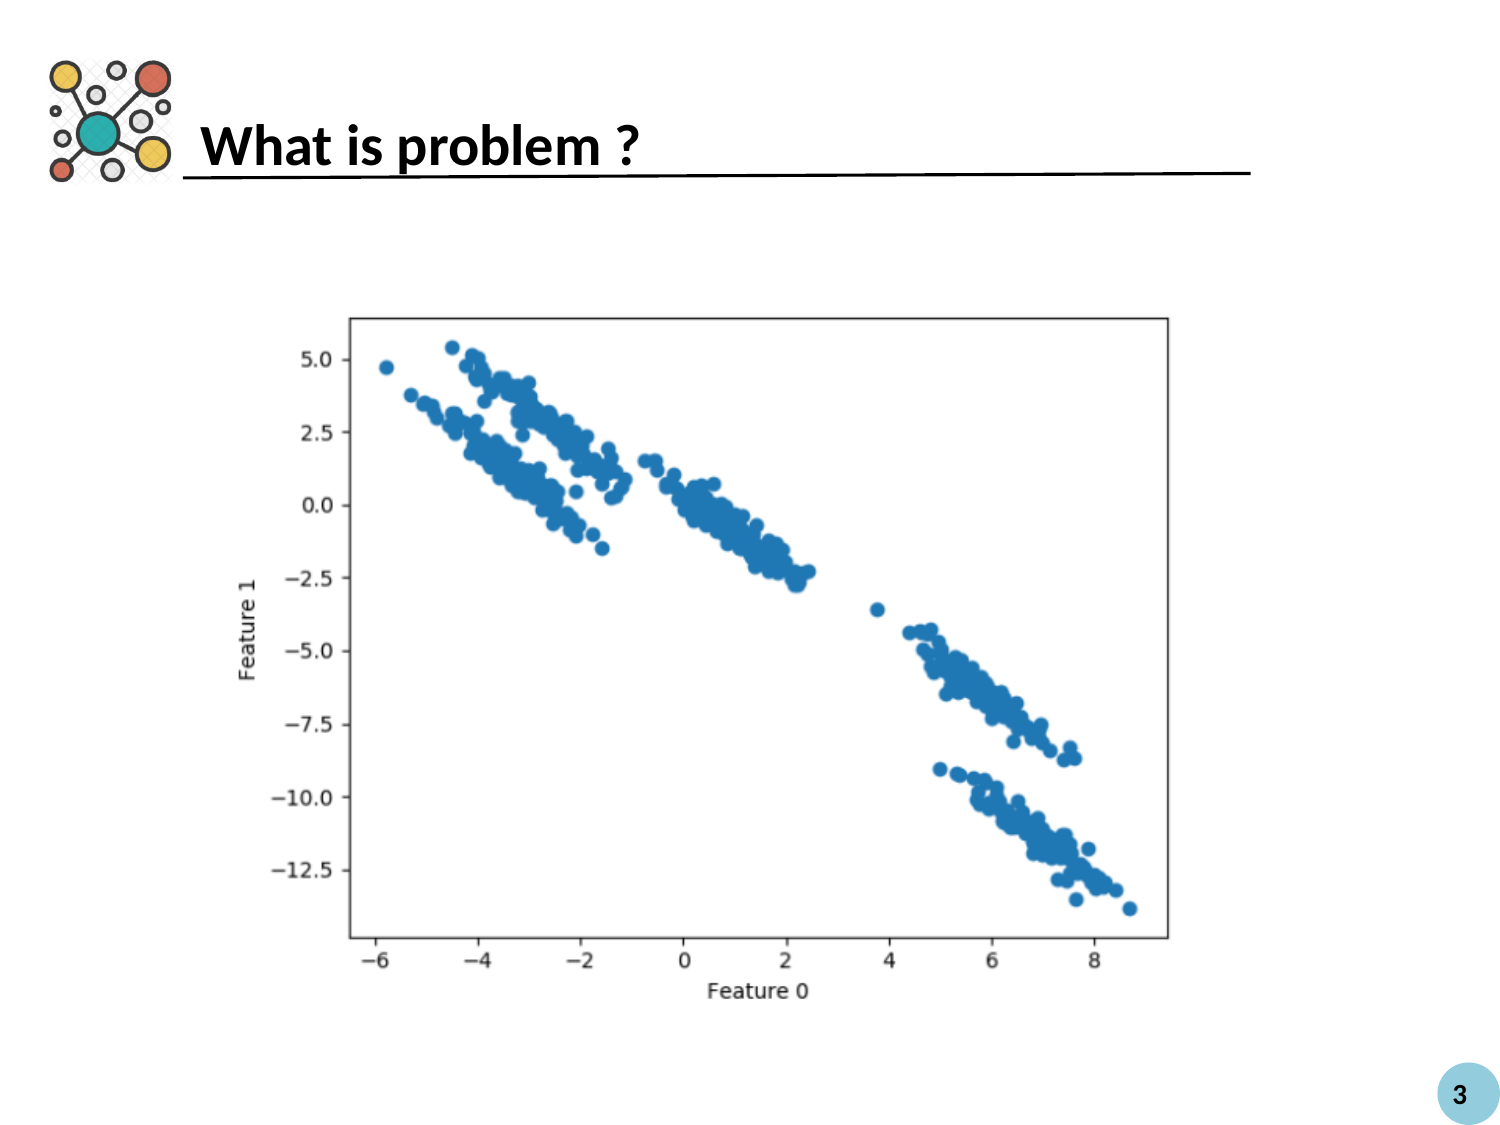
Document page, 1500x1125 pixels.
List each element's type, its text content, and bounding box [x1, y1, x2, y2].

text_box What is problem ? [185, 99, 657, 171]
text_box [1447, 1060, 1490, 1068]
text_box 3 [1437, 1068, 1500, 1119]
picture [45, 55, 176, 186]
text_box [182, 173, 1251, 179]
text_box [1447, 1119, 1491, 1125]
picture [224, 296, 1184, 1010]
